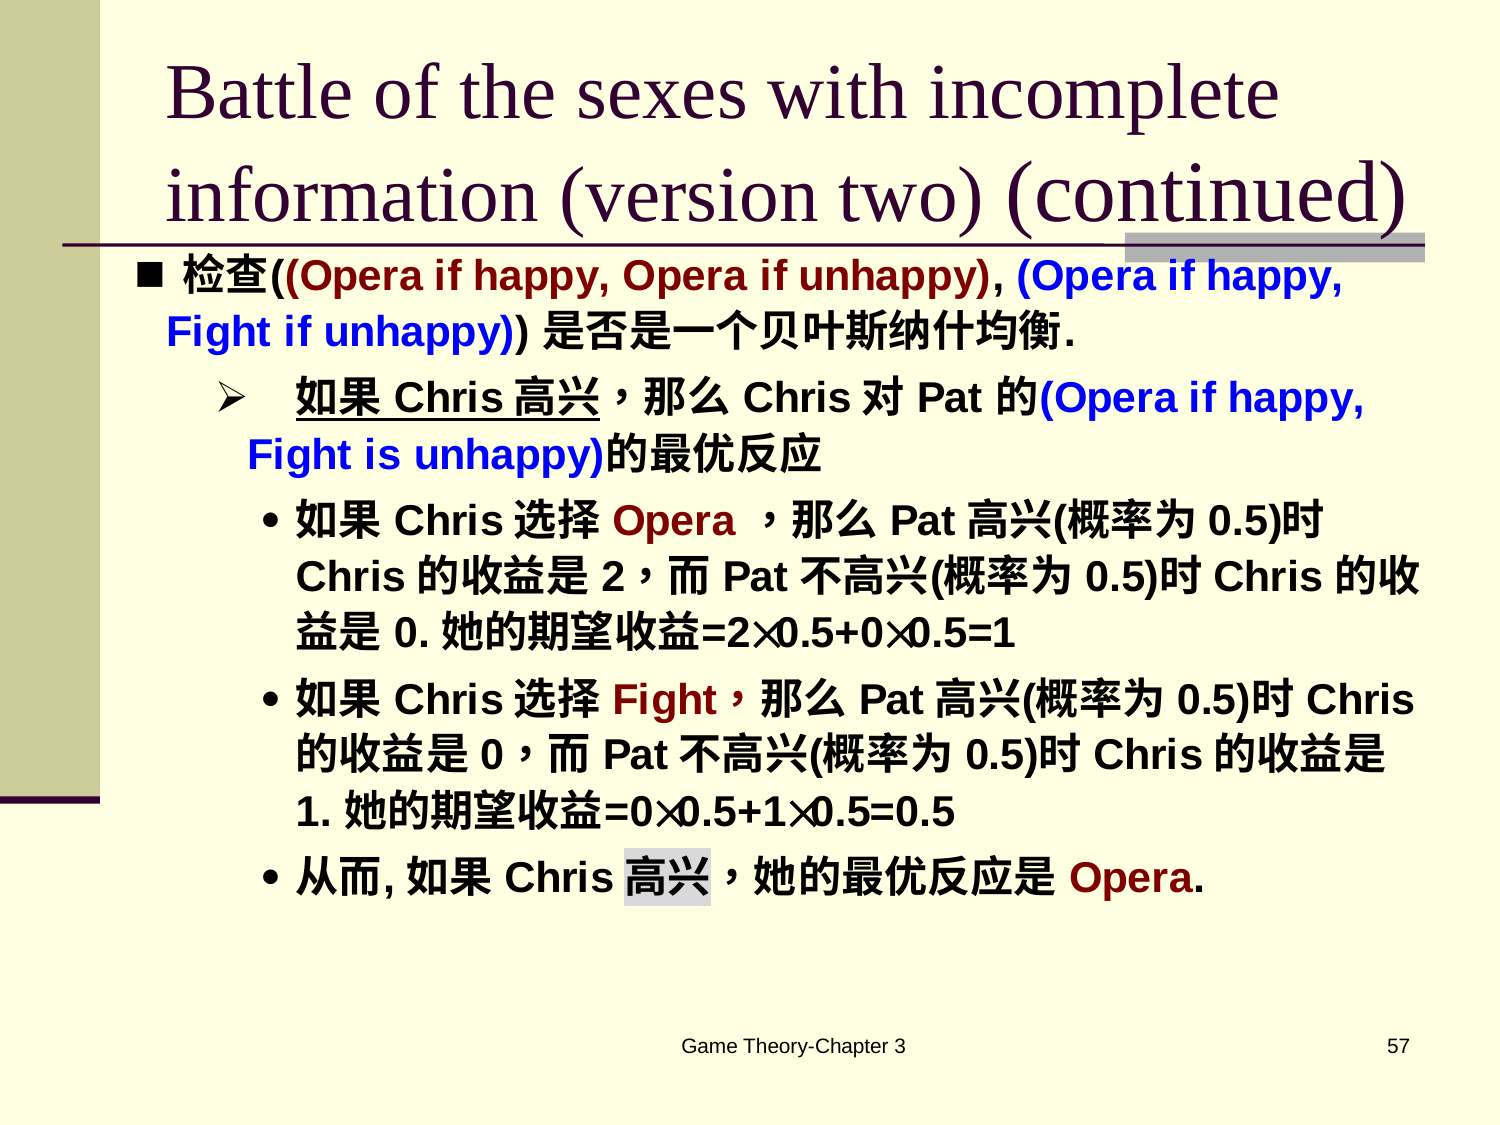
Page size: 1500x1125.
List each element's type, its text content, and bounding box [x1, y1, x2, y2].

footer Game Theory-Chapter 3 [549, 1046, 1038, 1101]
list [101, 248, 1420, 1037]
title Battle of the sexes with incomplete information (version two) (continued) [149, 45, 1426, 234]
slide_number 57 [1112, 1024, 1426, 1101]
